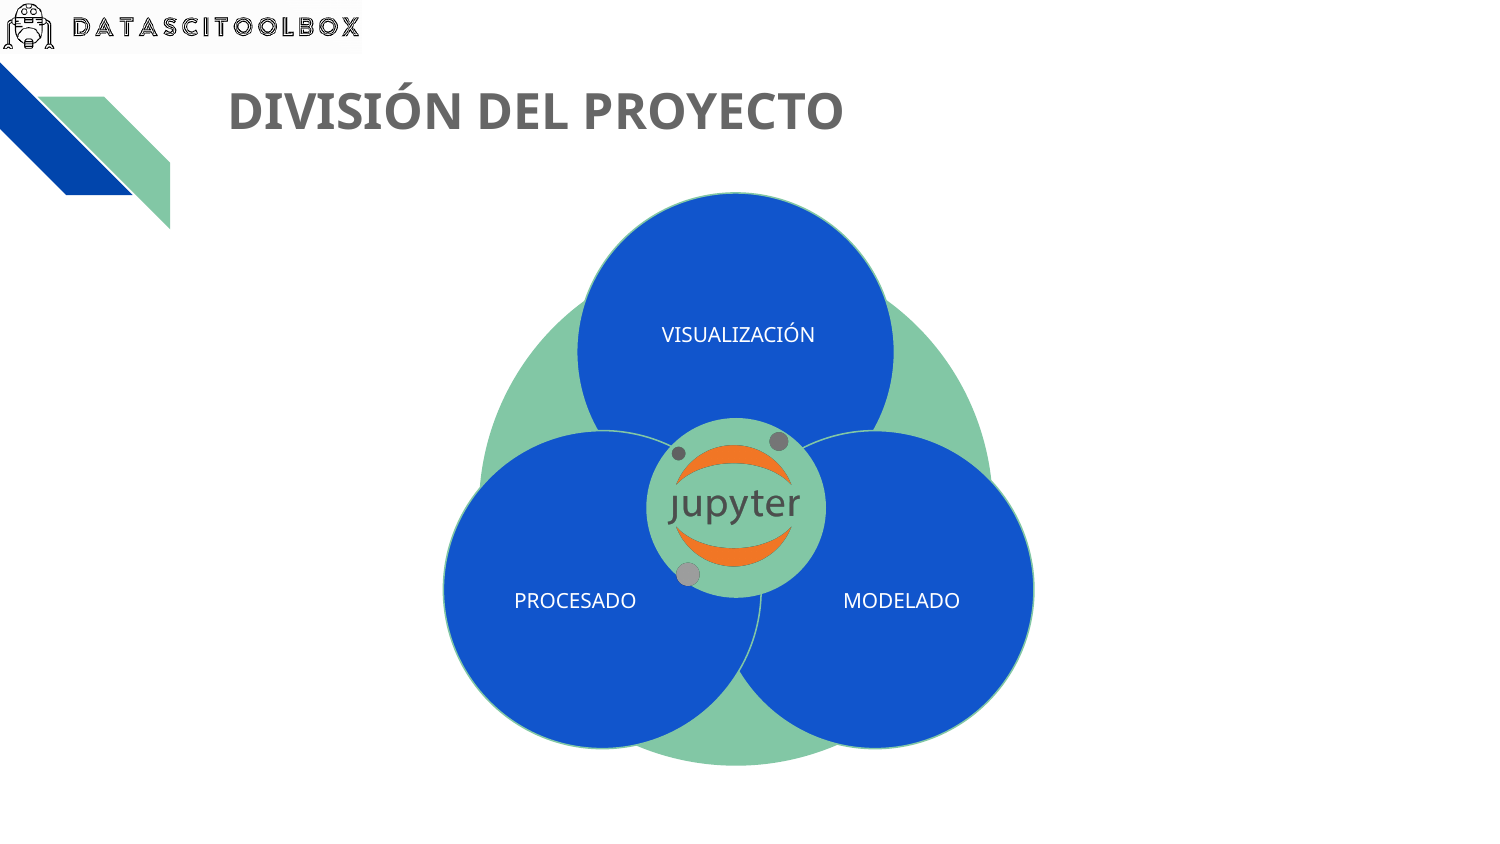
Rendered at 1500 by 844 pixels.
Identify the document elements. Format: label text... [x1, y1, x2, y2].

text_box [443, 430, 762, 749]
title DIVISIÓN DEL PROYECTO [212, 64, 1368, 215]
text_box [899, 309, 980, 428]
picture [666, 430, 802, 588]
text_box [765, 430, 1035, 749]
text_box [491, 311, 571, 428]
picture [0, 0, 363, 54]
text_box [669, 757, 803, 766]
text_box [576, 192, 895, 428]
